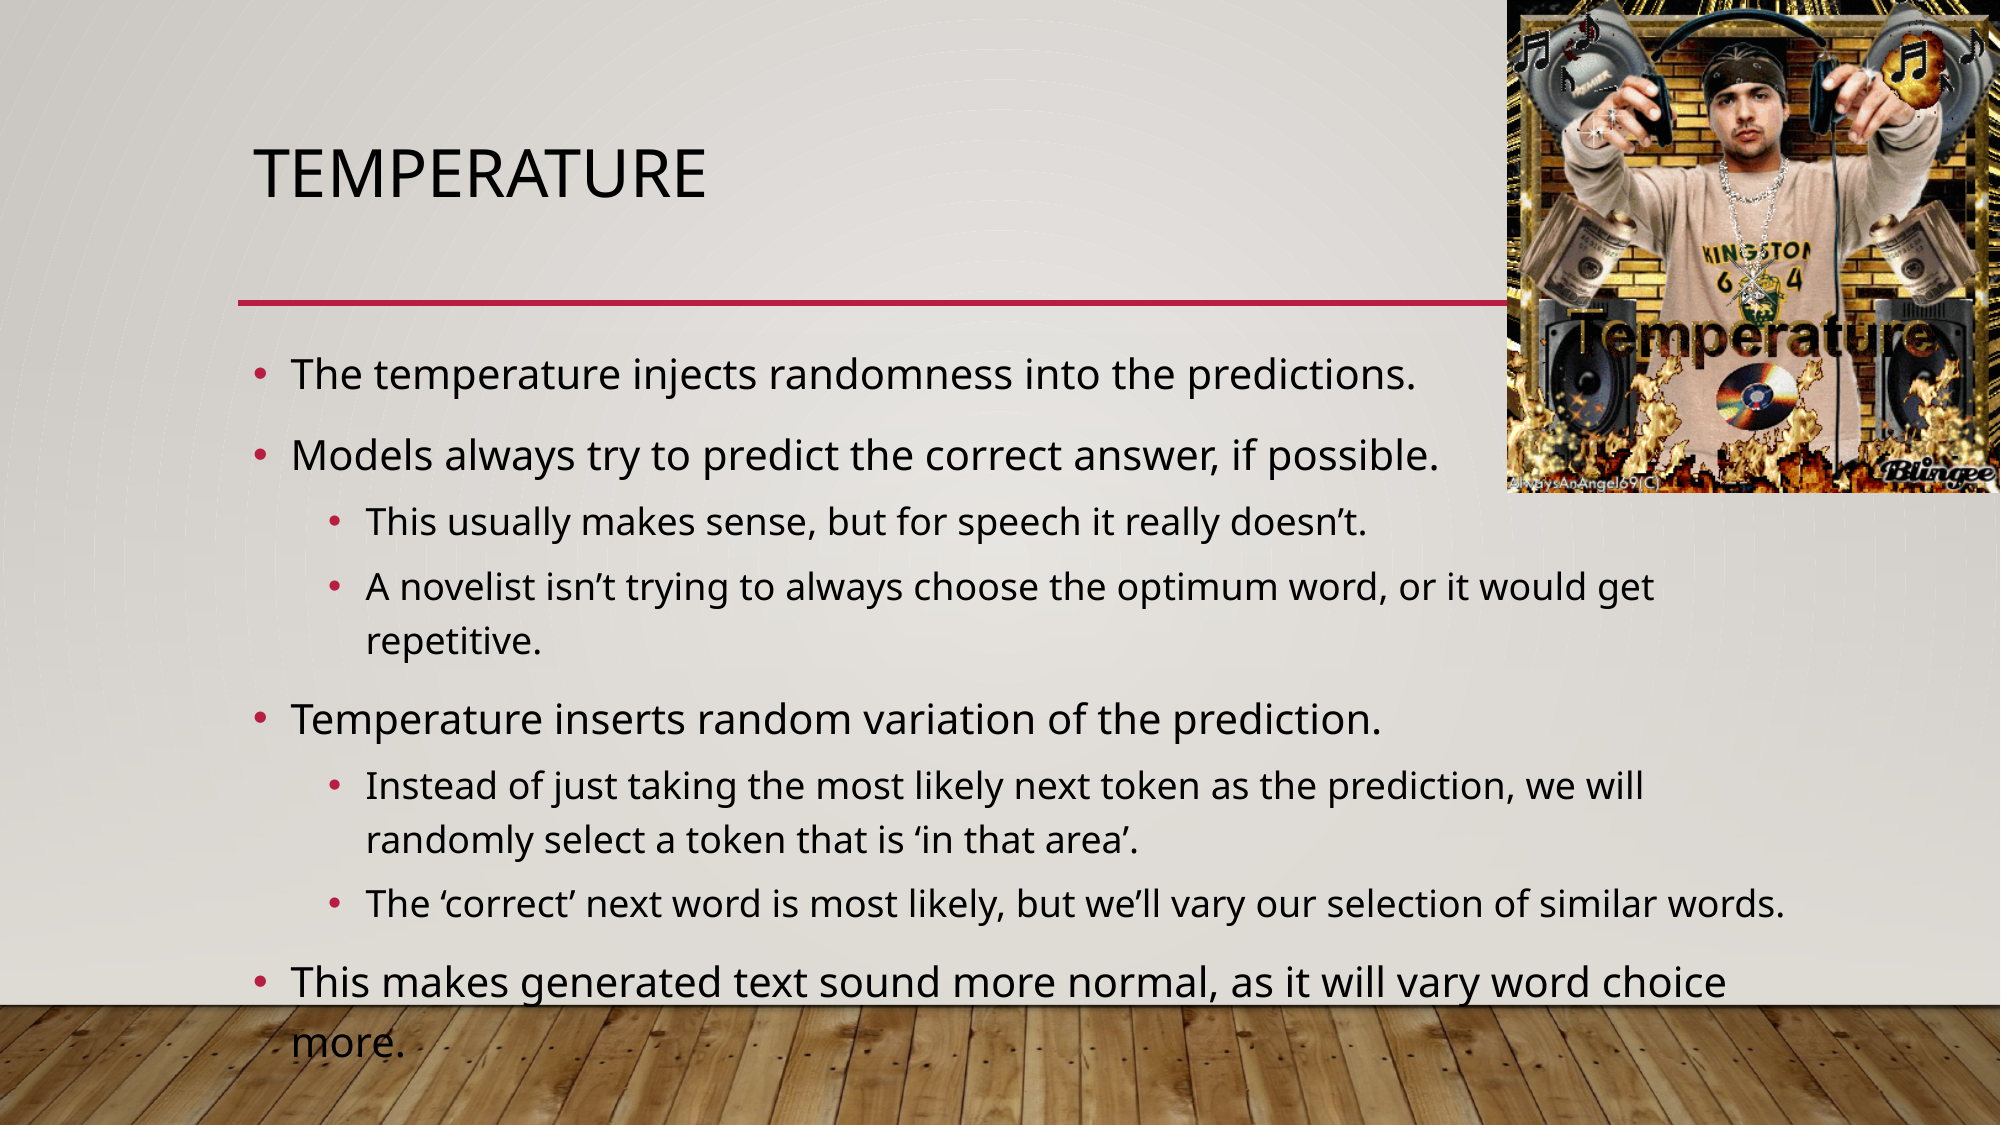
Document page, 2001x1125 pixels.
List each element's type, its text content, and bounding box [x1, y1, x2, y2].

title Temperature [238, 131, 1506, 305]
picture [0, 1005, 2000, 1125]
picture [1506, 0, 2000, 494]
list The temperature injects randomness into the predictions. Models always try to predict the correct answer, if possible. This usually makes sense, but for speech it really doesn’t. A novelist isn’t trying to always choose the optimum word, or it would get repetitive. Temperature inserts random variation of the prediction. Instead of just taking the most likely next token as the prediction, we will randomly select a token that is ‘in that area’. The ‘correct’ next word is most likely, but we’ll vary our selection of similar words. This makes generated text sound more normal, as it will vary word choice more. [238, 330, 1814, 984]
